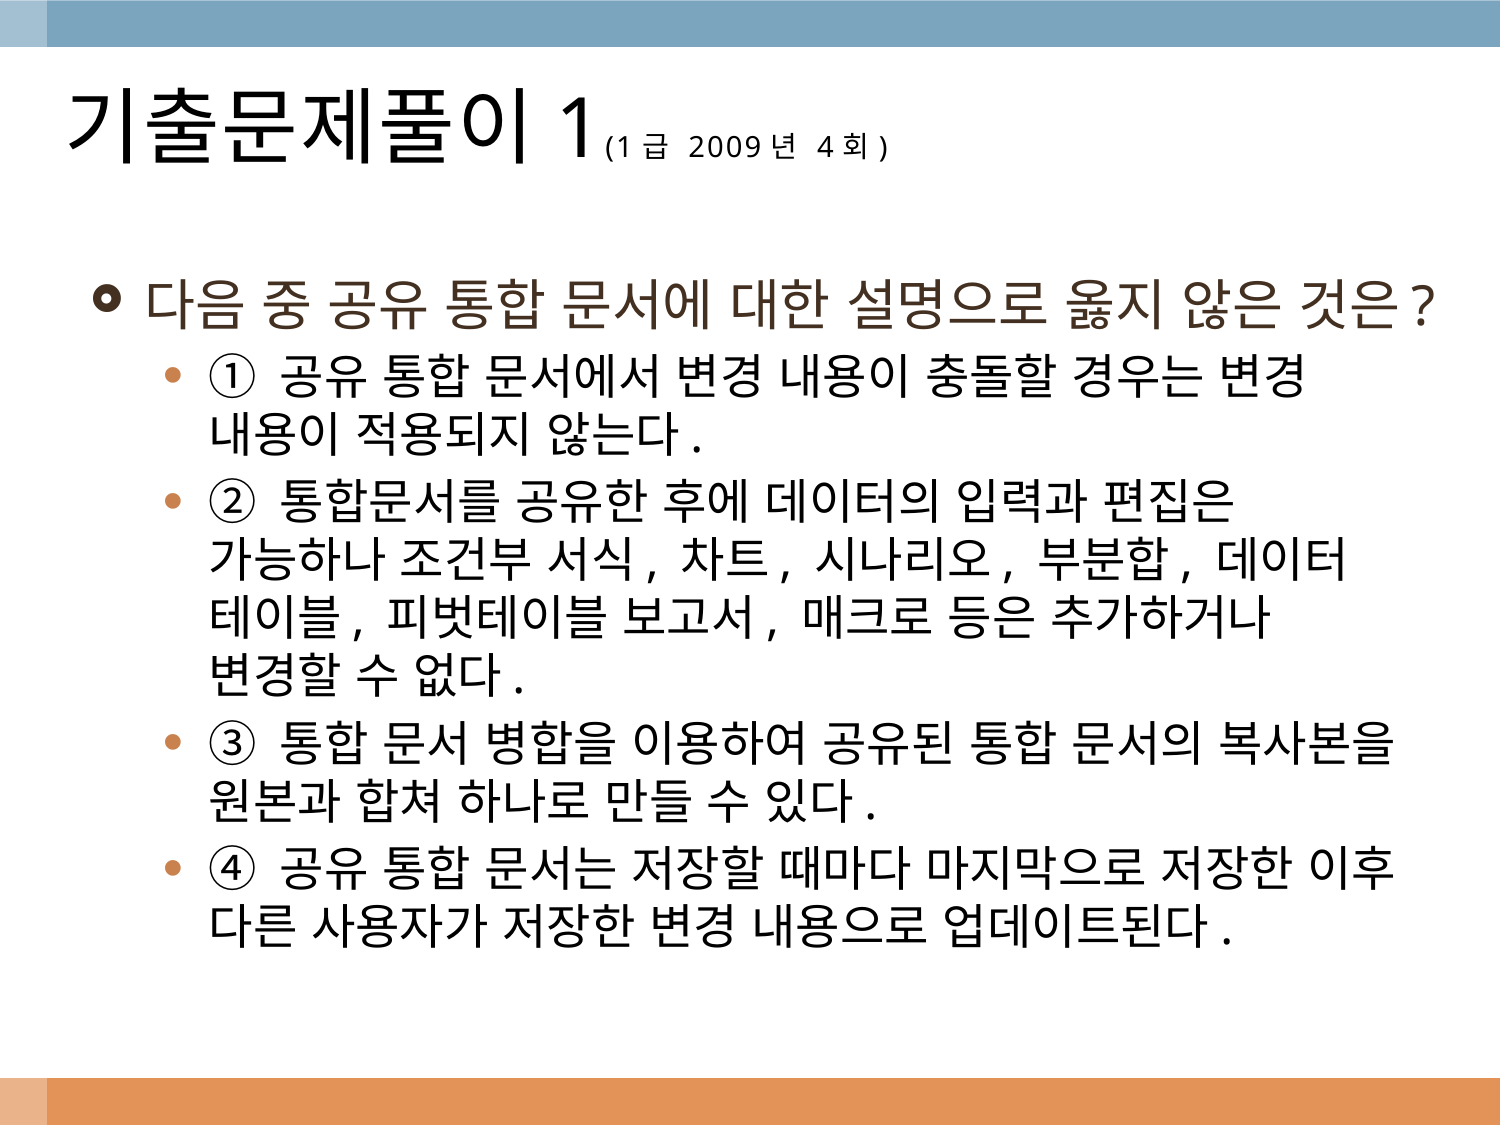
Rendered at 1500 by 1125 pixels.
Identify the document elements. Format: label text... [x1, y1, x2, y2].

title 기출문제풀이1(1급 2009년 4회) [49, 46, 1454, 202]
list 다음 중 공유 통합 문서에 대한 설명으로 옳지 않은 것은? ① 공유 통합 문서에서 변경 내용이 충돌할 경우는 변경 내용이 적용되지 않는다. ② 통합문서를 공유한 후에 데이터의 입력과 편집은 가능하나 조건부 서식, 차트, 시나리오, 부분합, 데이터 테이블, 피벗테이블 보고서, 매크로 등은 추가하거나 변경할 수 없다. ③ 통합 문서 병합을 이용하여 공유된 통합 문서의 복사본을 원본과 합쳐 하나로 만들 수 있다. ④ 공유 통합 문서는 저장할 때마다 마지막으로 저장한 이후 다른 사용자가 저장한 변경 내용으로 업데이트된다. [75, 262, 1425, 1005]
